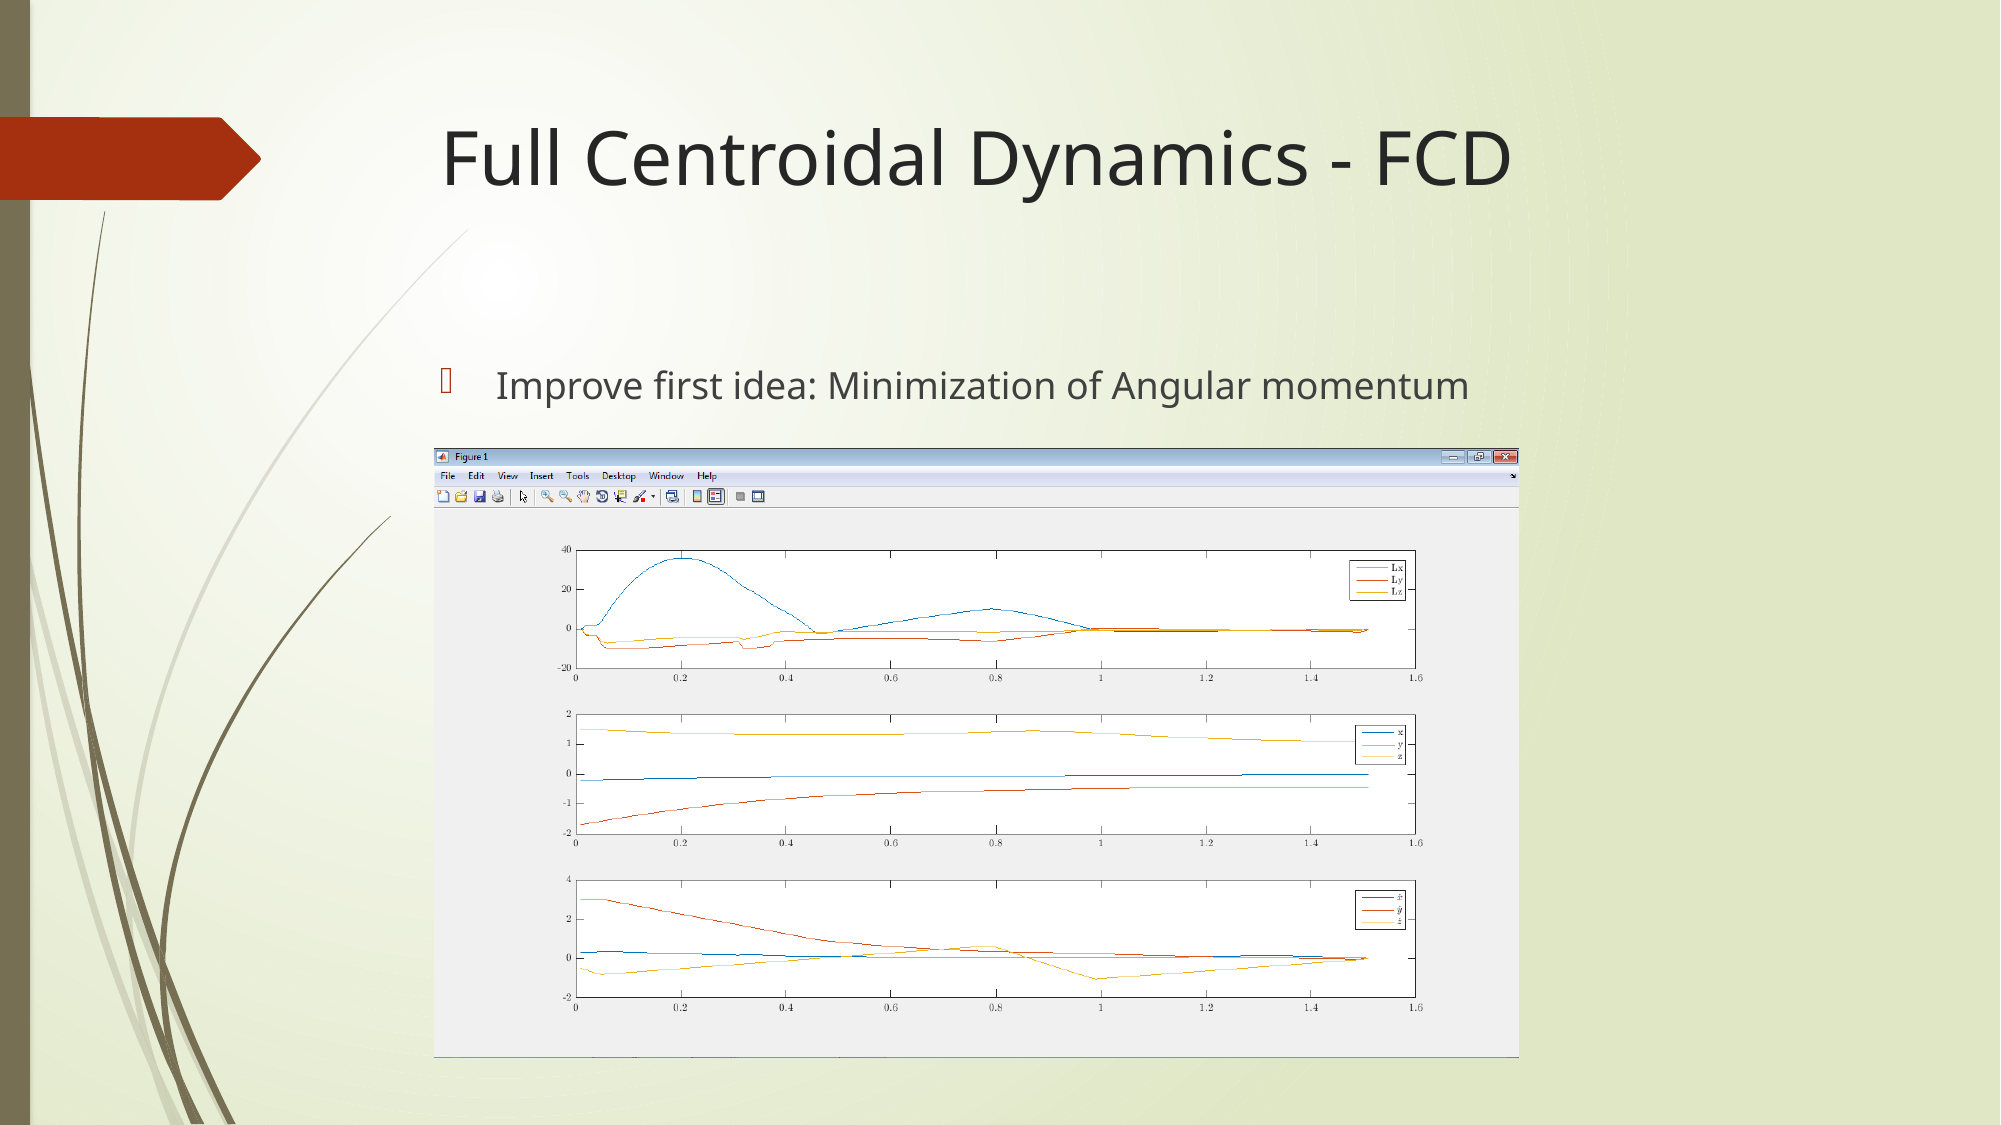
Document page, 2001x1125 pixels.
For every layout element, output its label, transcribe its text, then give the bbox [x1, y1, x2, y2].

list Improve first idea: Minimization of Angular momentum [424, 289, 1888, 965]
picture [433, 447, 1519, 1059]
title Full Centroidal Dynamics - FCD [425, 102, 1888, 289]
